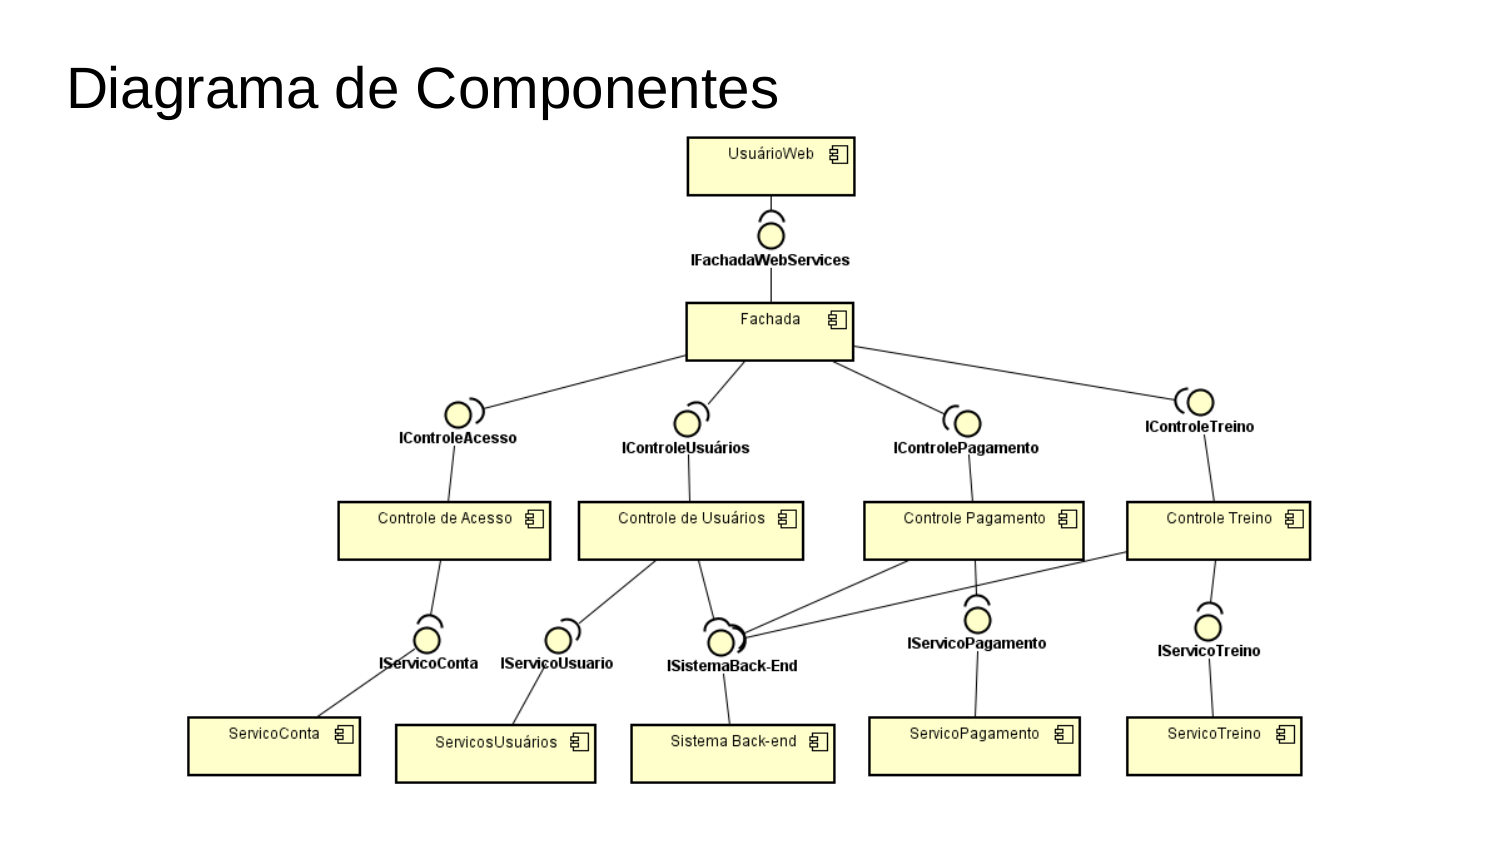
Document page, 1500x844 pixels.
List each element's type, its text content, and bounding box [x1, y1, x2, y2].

title Diagrama de Componentes [51, 35, 1449, 130]
picture [176, 129, 1324, 794]
